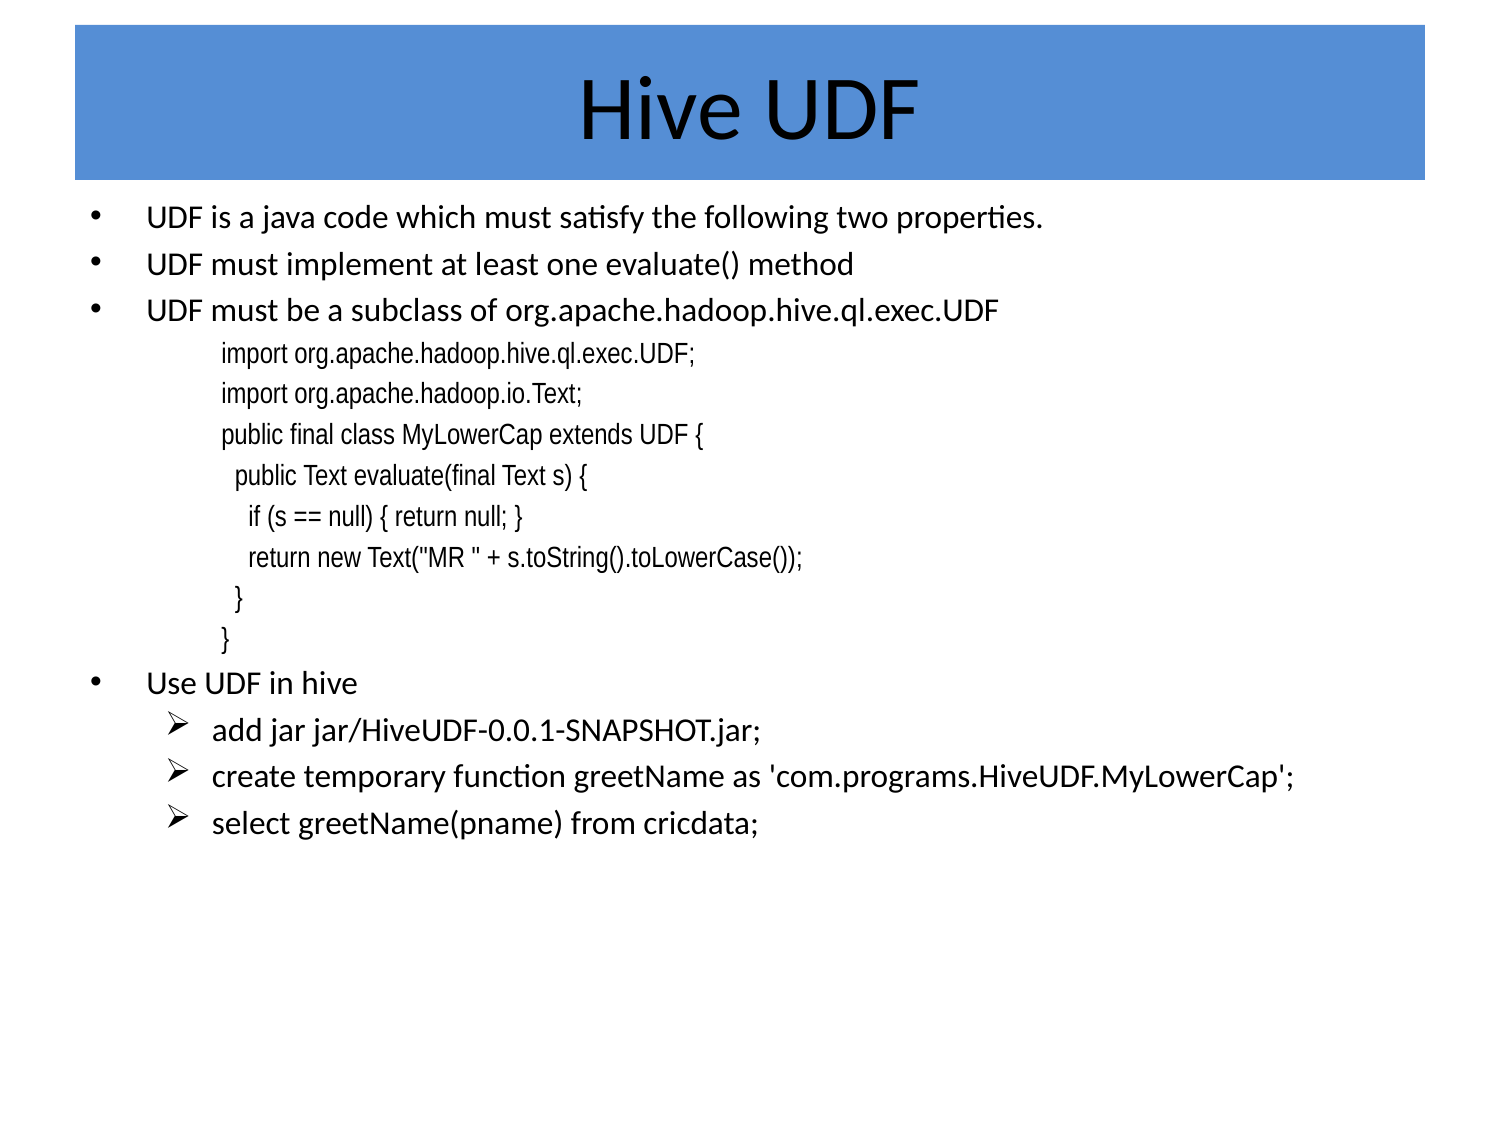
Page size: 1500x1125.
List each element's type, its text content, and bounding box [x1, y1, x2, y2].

list UDF is a java code which must satisfy the following two properties. UDF must implement at least one evaluate() method UDF must be a subclass of org.apache.hadoop.hive.ql.exec.UDF import org.apache.hadoop.hive.ql.exec.UDF; import org.apache.hadoop.io.Text; public final class MyLowerCap extends UDF { public Text evaluate(final Text s) { if (s == null) { return null; } return new Text("MR " + s.toString().toLowerCase()); } } Use UDF in hive add jar jar/HiveUDF-0.0.1-SNAPSHOT.jar; create temporary function greetName as 'com.programs.HiveUDF.MyLowerCap'; select greetName(pname) from cricdata; [75, 187, 1417, 1038]
title Hive UDF [75, 24, 1425, 180]
